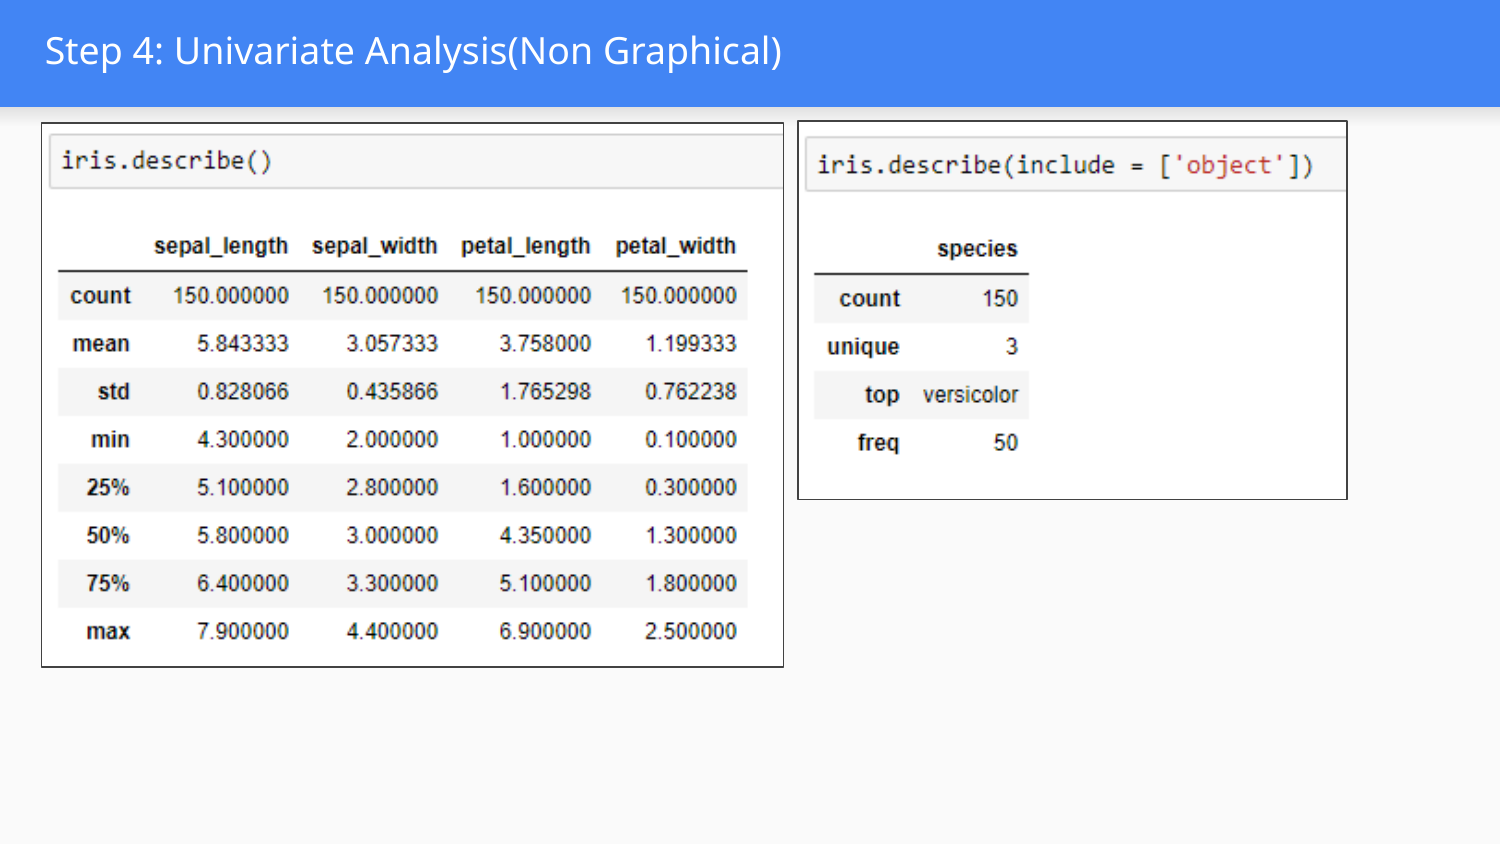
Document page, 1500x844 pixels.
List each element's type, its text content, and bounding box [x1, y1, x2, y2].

title Step 4: Univariate Analysis(Non Graphical) [29, 0, 1462, 99]
picture [798, 121, 1347, 500]
picture [41, 123, 784, 667]
